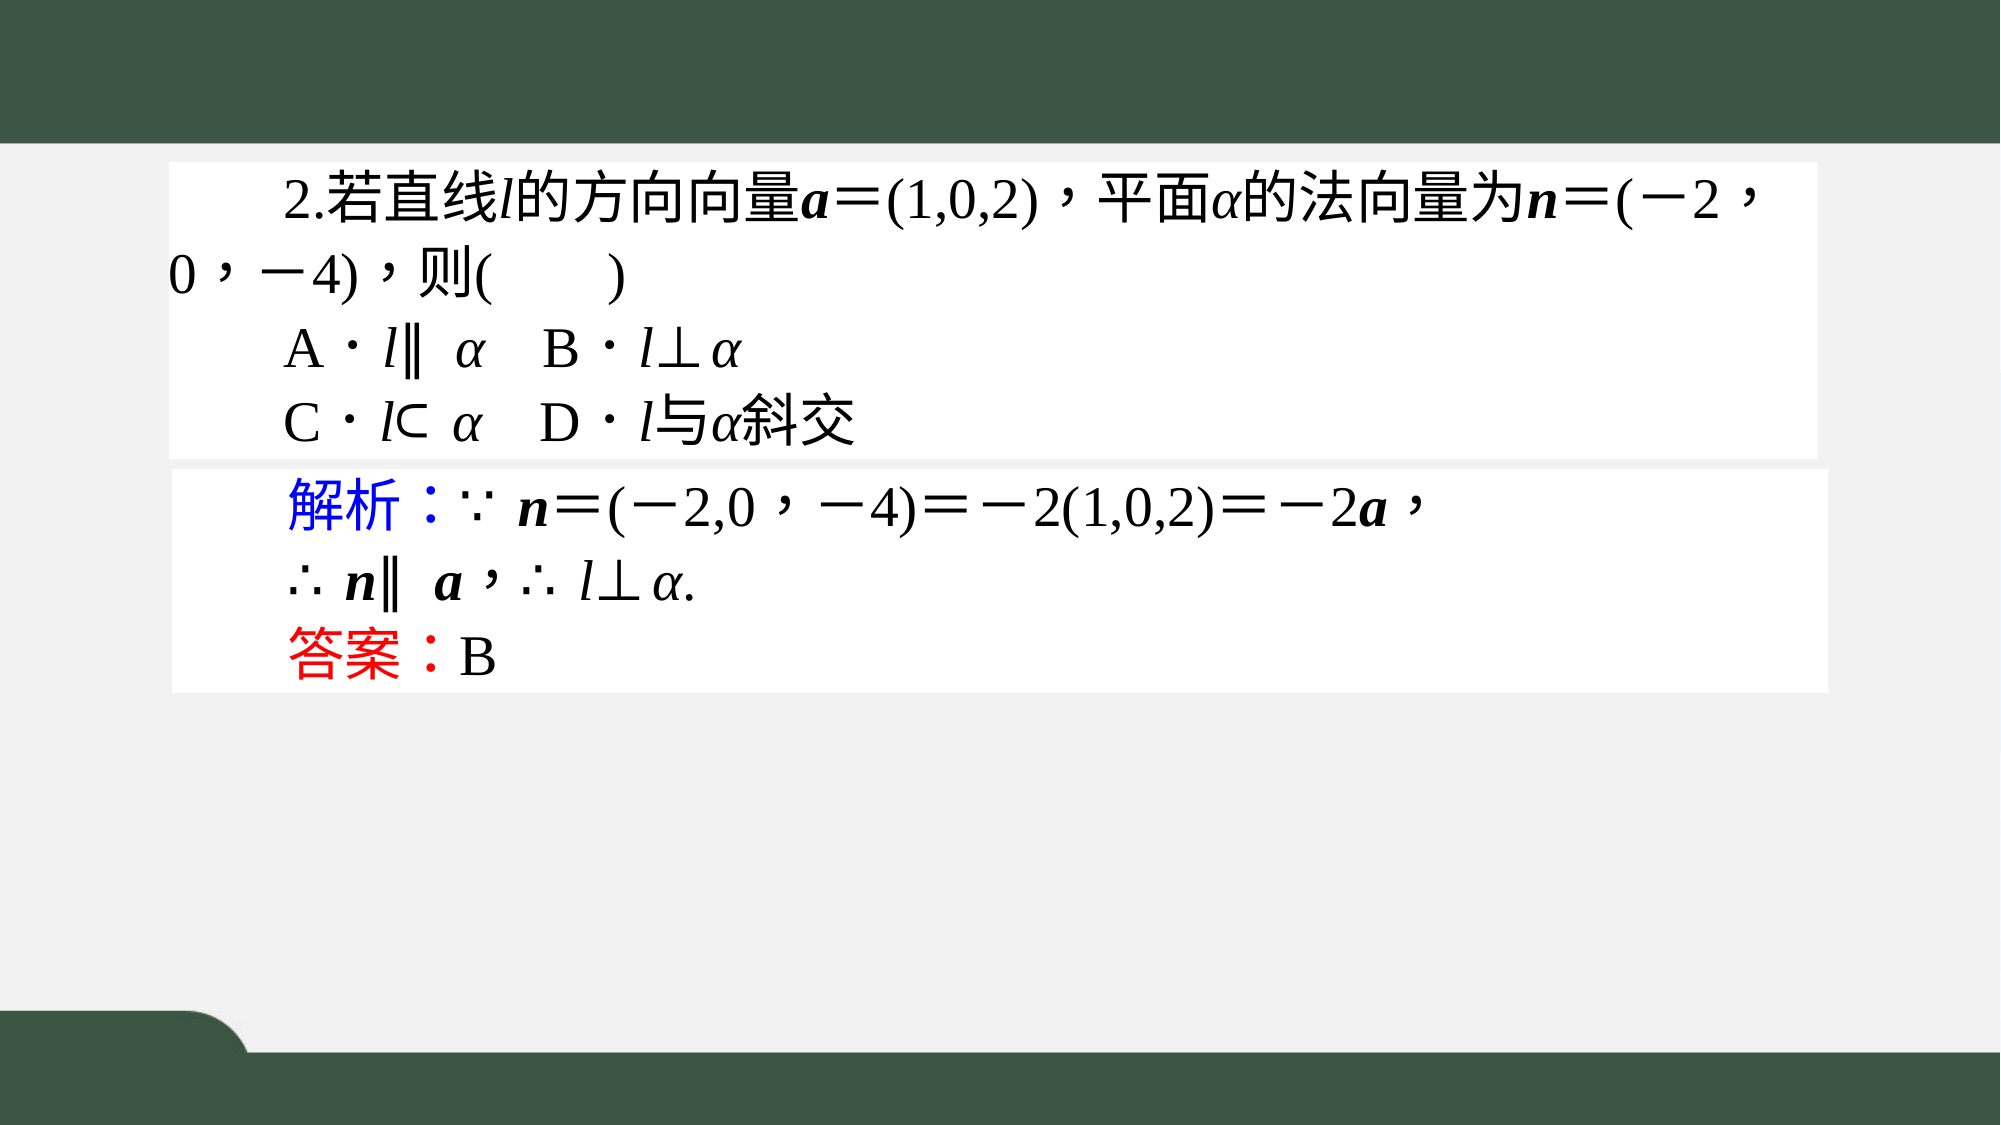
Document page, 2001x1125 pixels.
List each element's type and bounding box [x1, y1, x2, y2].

picture [0, 0, 2001, 1125]
text_box [168, 162, 1818, 962]
text_box [171, 469, 1829, 732]
